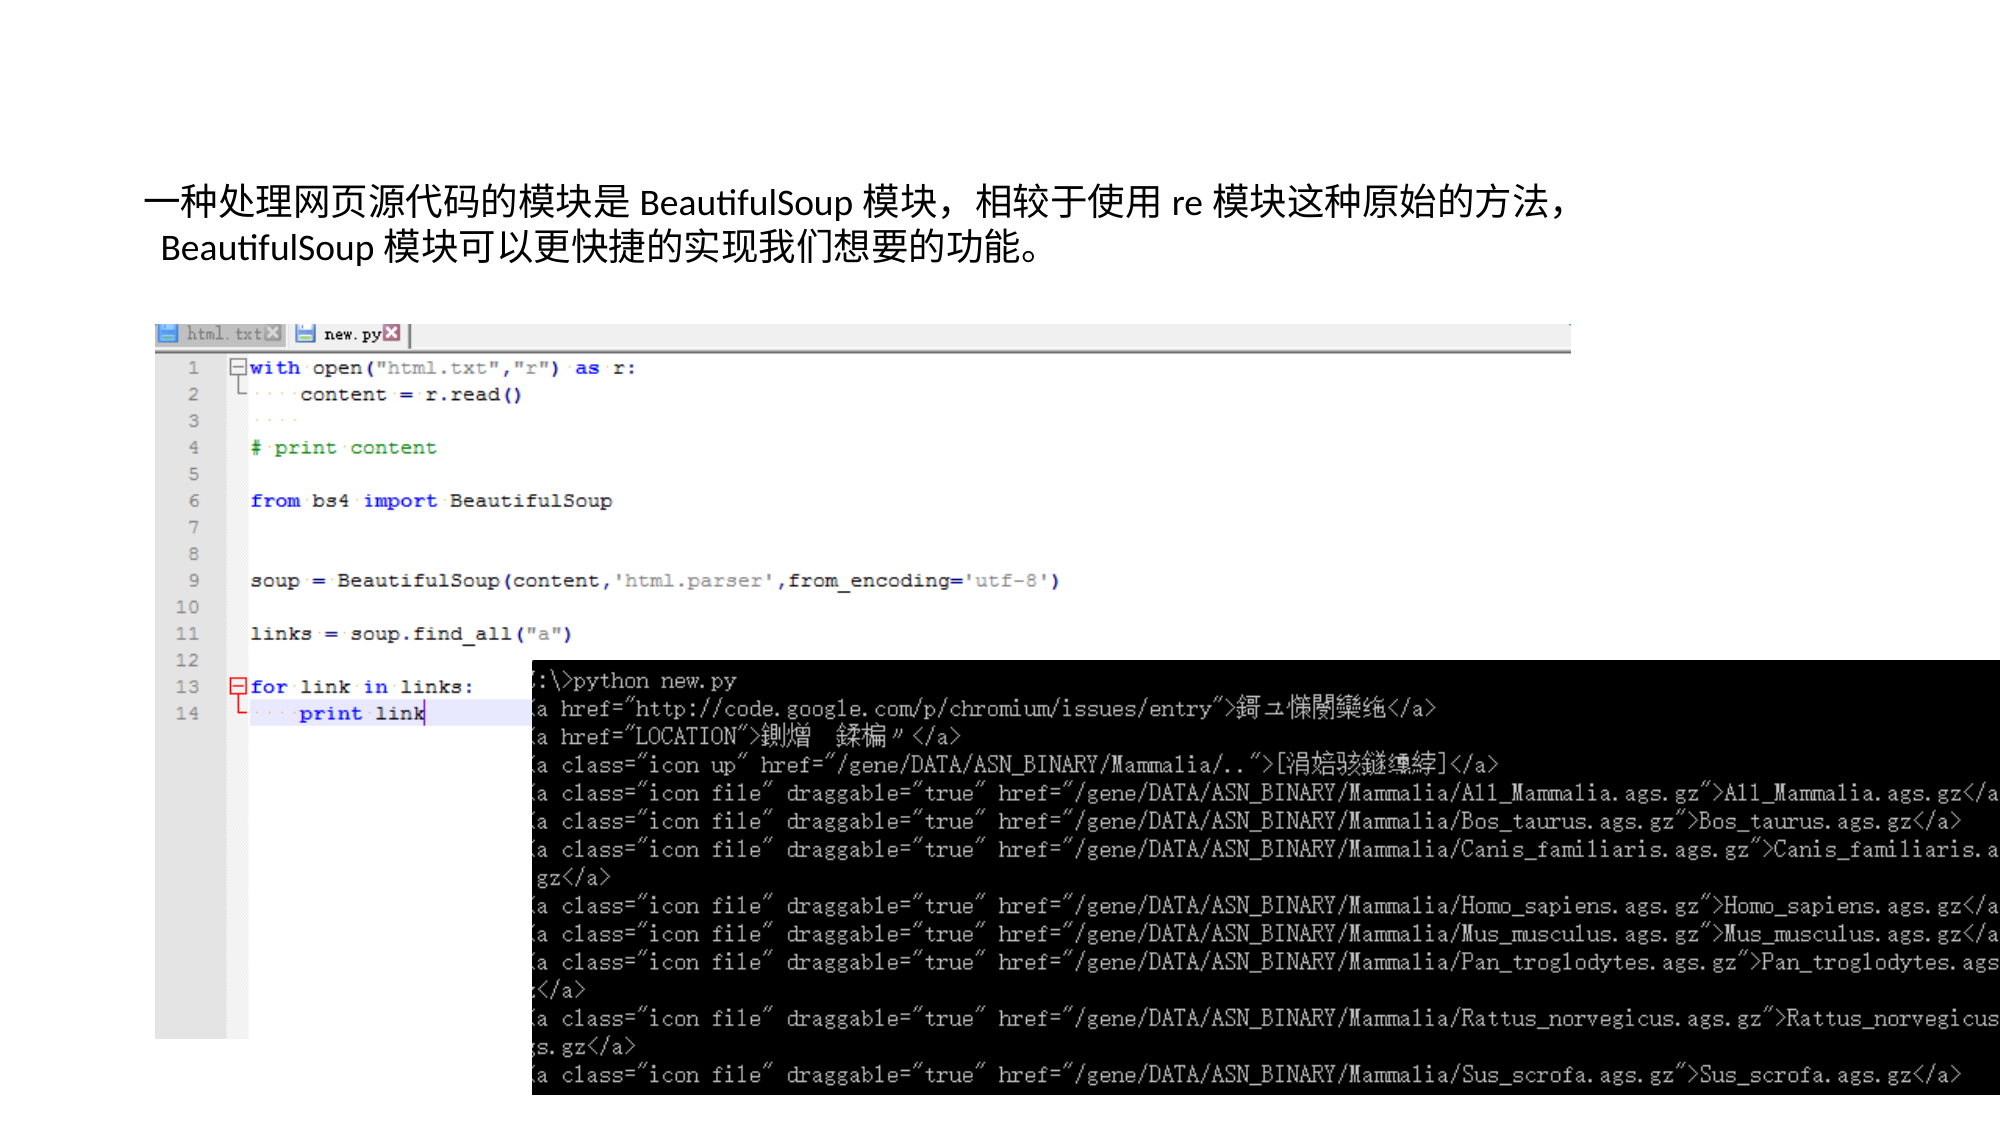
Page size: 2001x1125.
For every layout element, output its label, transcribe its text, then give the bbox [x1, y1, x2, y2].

picture [154, 324, 2000, 1095]
text_box 一种处理网页源代码的模块是BeautifulSoup模块，相较于使用re模块这种原始的方法， BeautifulSoup模块可以更快捷的实现我们想要的功能。 [128, 170, 1598, 275]
